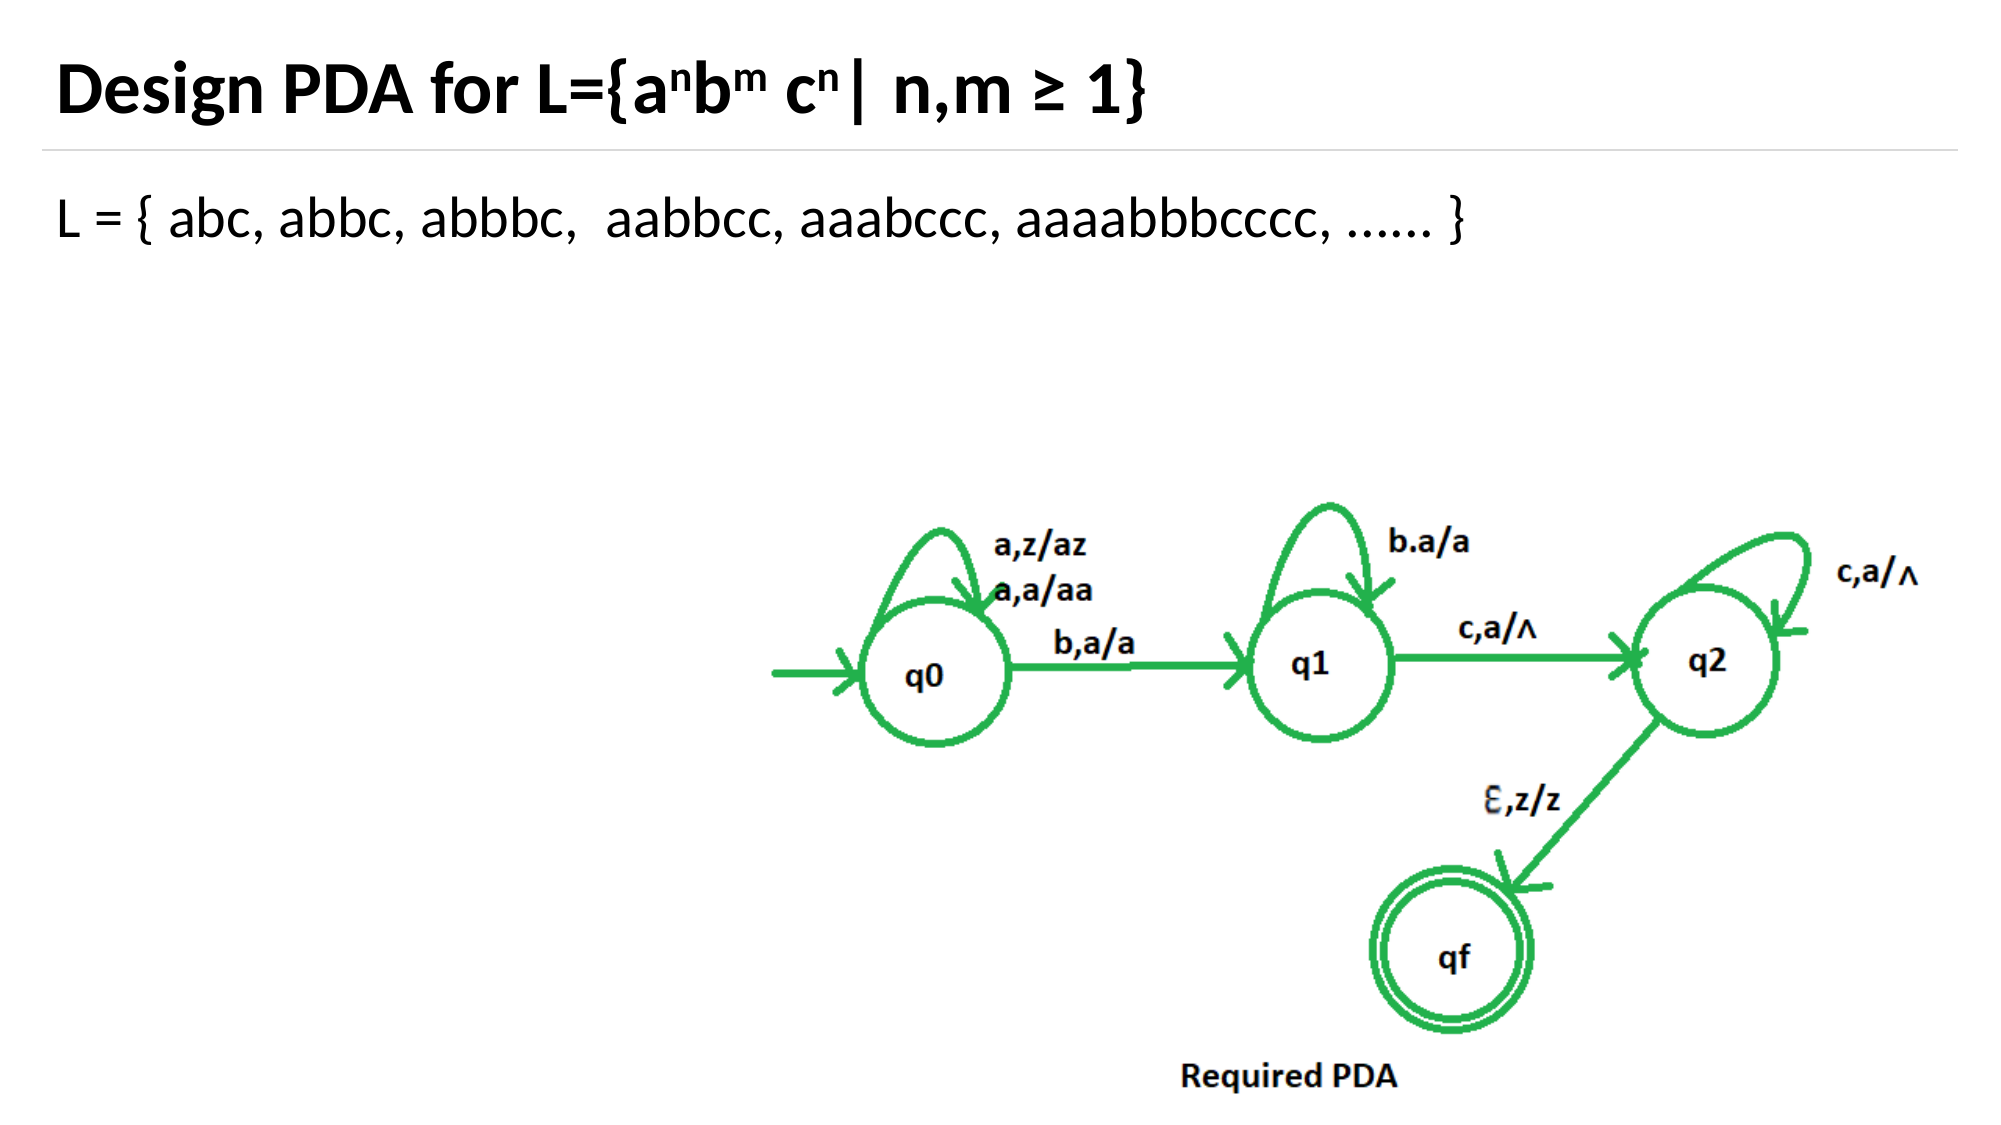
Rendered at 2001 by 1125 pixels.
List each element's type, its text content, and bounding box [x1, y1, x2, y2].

title Design PDA for L={anbm cn| n,m ≥ 1} [41, 17, 1959, 150]
list L = { abc, abbc, abbbc, aabbcc, aaabccc, aaaabbbcccc, ...... } [41, 162, 1959, 1038]
picture [677, 432, 1965, 1125]
